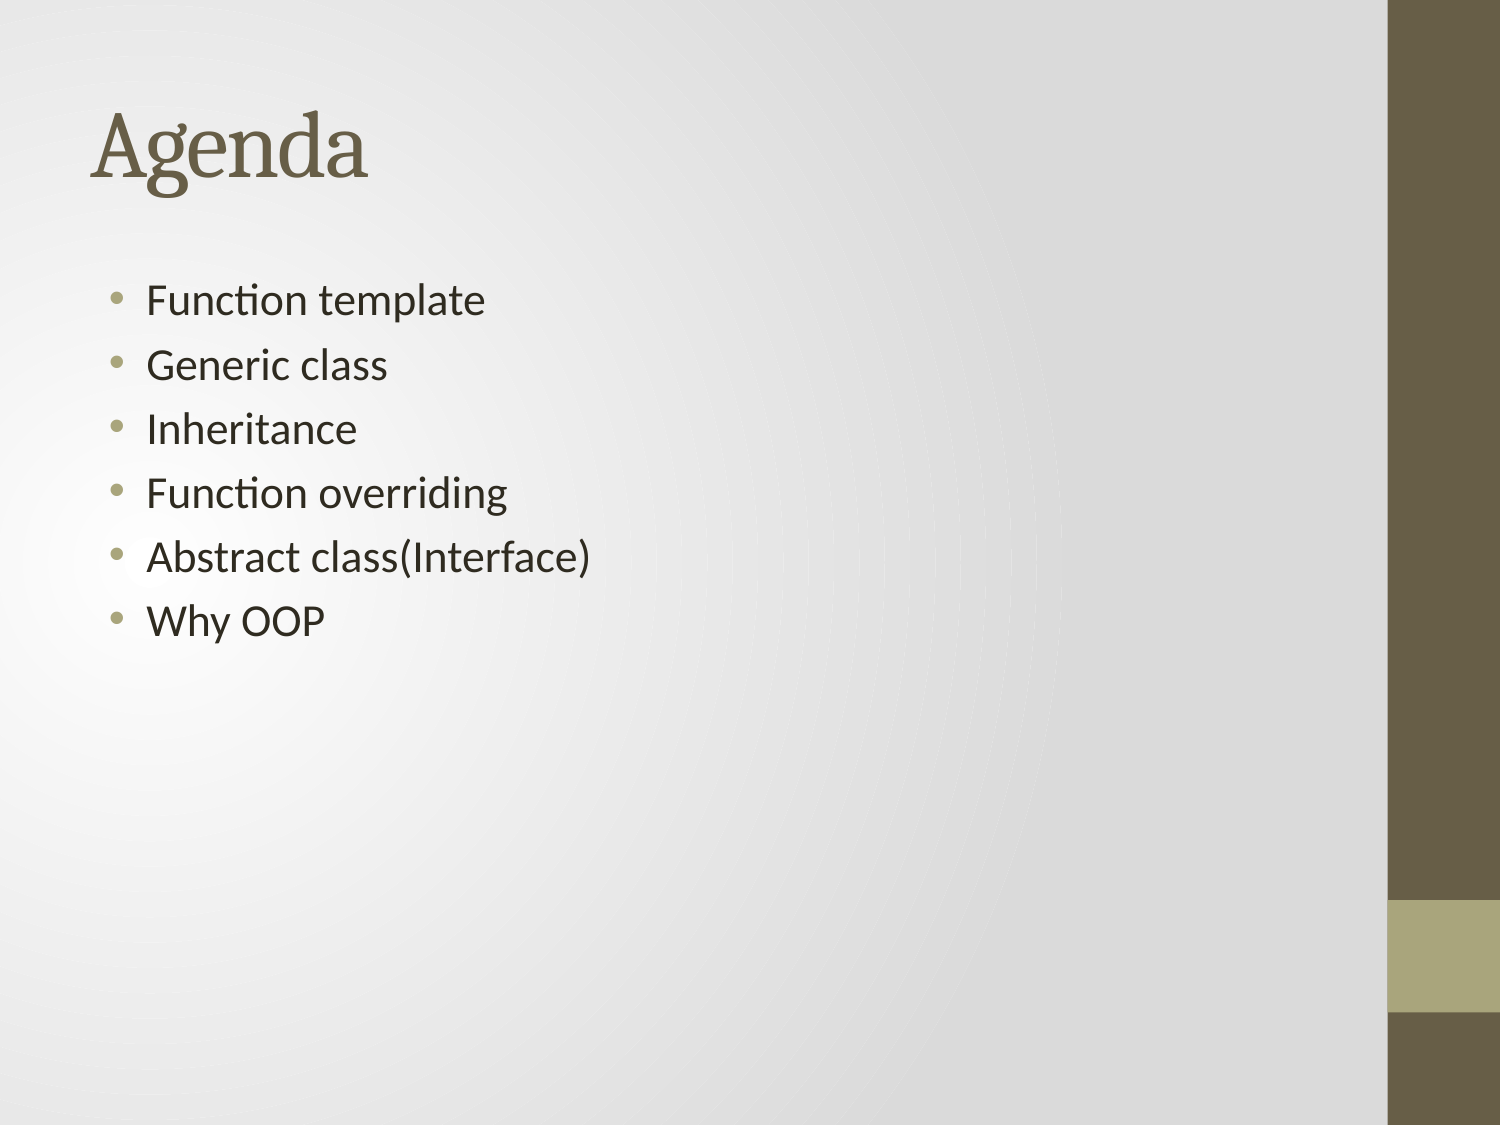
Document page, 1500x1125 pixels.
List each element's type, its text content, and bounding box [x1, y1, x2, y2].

title Agenda [75, 45, 1325, 233]
list Function template Generic class Inheritance Function overriding Abstract class(Interface) Why OOP [75, 262, 1325, 1050]
